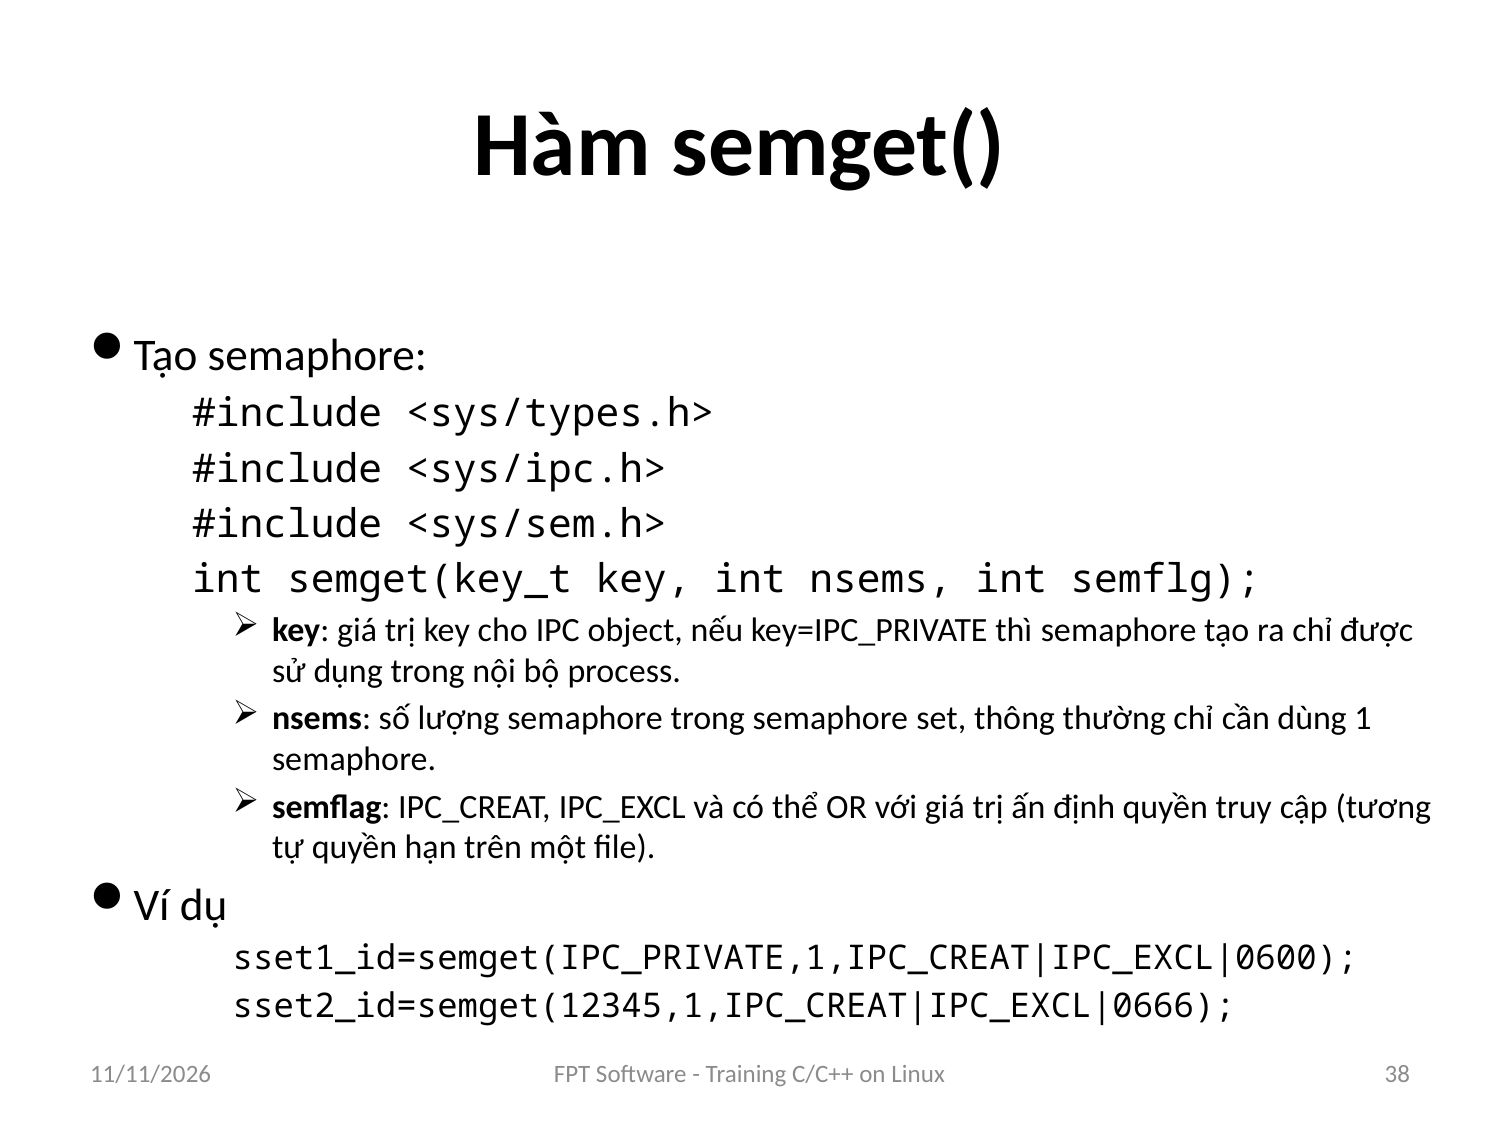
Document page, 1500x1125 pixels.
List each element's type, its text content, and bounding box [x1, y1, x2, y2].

title Hàm semget() [75, 45, 1425, 233]
slide_number 38 [1074, 1042, 1425, 1103]
list Tạo semaphore: #include <sys/types.h> #include <sys/ipc.h> #include <sys/sem.h> int semget(key_t key, int nsems, int semflg); key: giá trị key cho IPC object, nếu key=IPC_PRIVATE thì semaphore tạo ra chỉ được sử dụng trong nội bộ process. nsems: số lượng semaphore trong semaphore set, thông thường chỉ cần dùng 1 semaphore. semflag: IPC_CREAT, IPC_EXCL và có thể OR với giá trị ấn định quyền truy cập (tương tự quyền hạn trên một file). Ví dụ sset1_id=semget(IPC_PRIVATE,1,IPC_CREAT|IPC_EXCL|0600); sset2_id=semget(12345,1,IPC_CREAT|IPC_EXCL|0666); [75, 317, 1450, 1038]
footer FPT Software - Training C/C++ on Linux [512, 1042, 988, 1103]
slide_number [75, 1042, 425, 1103]
